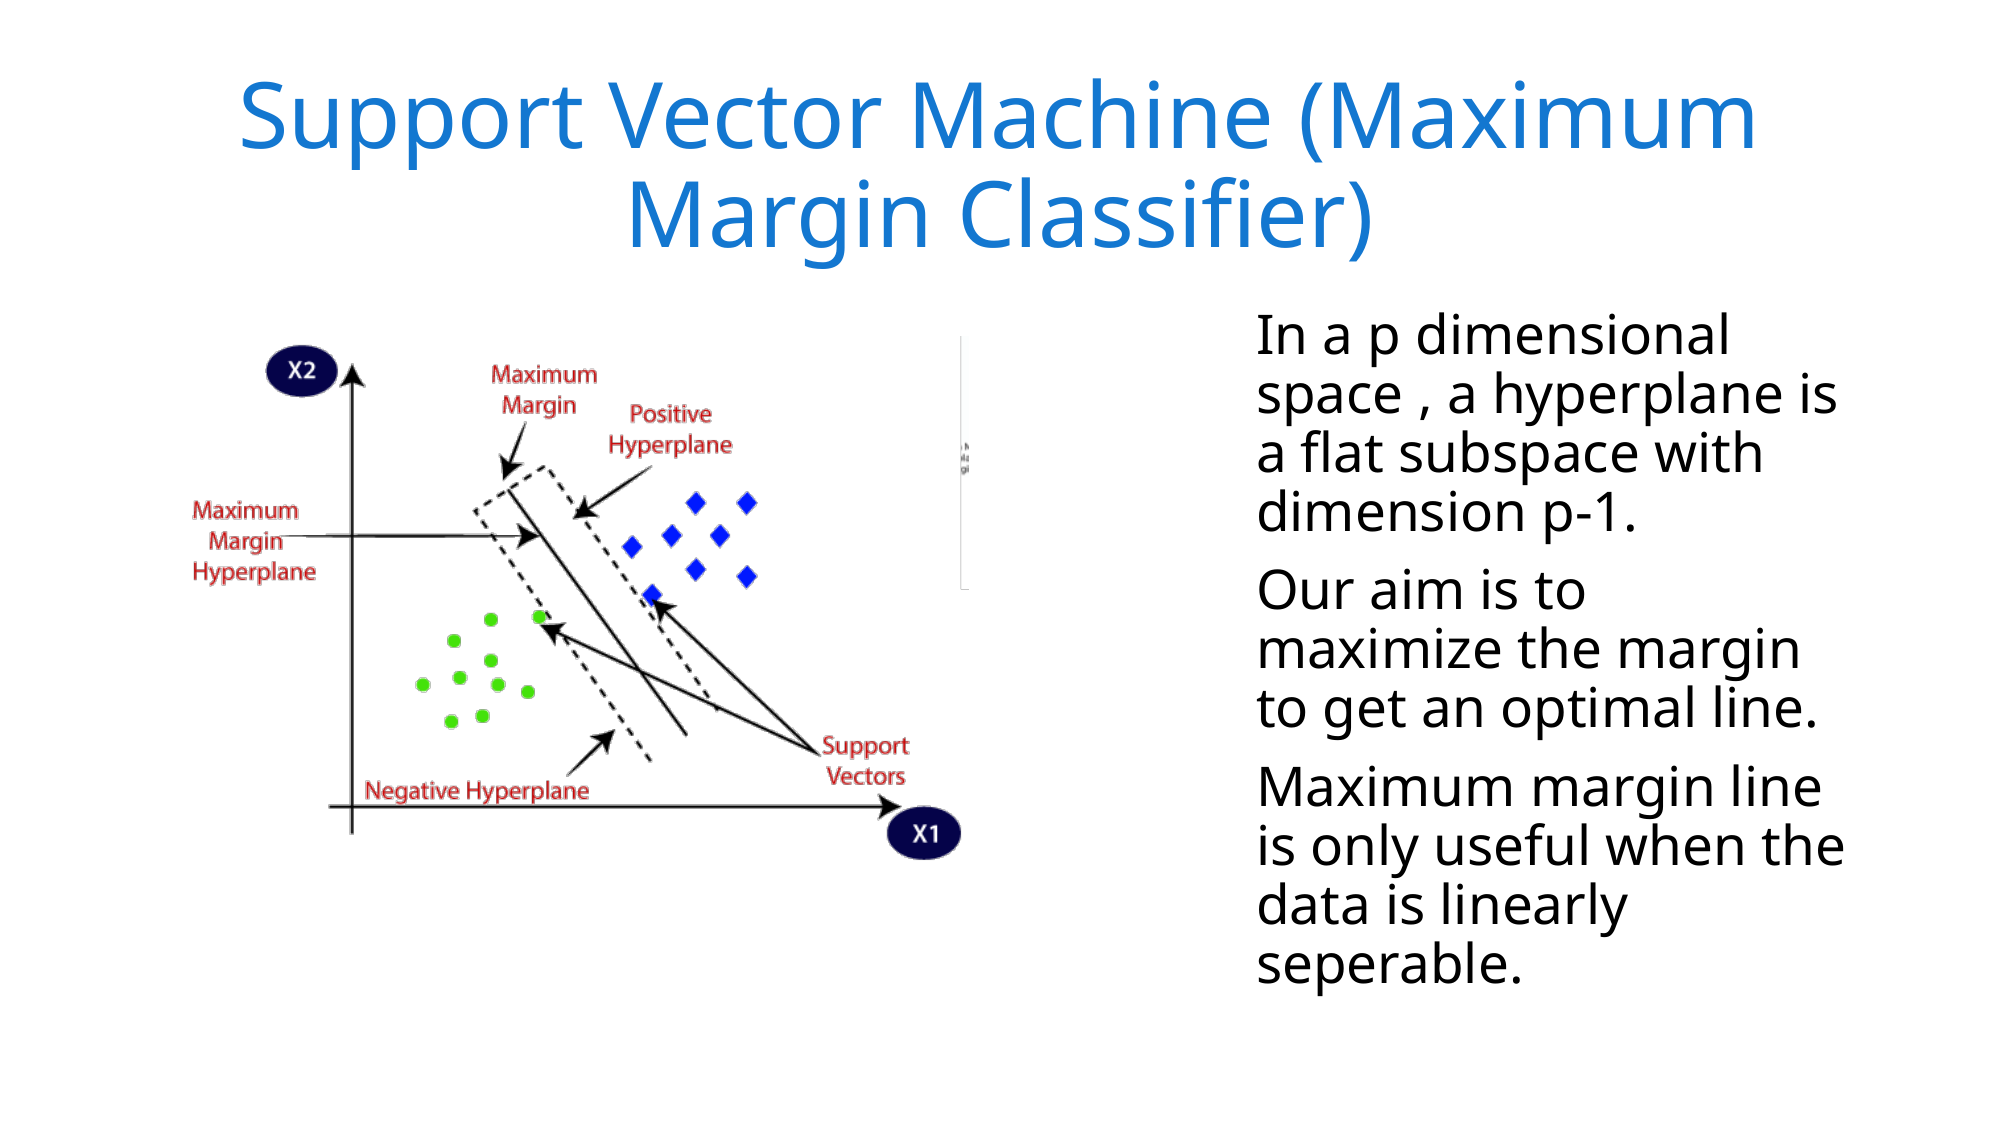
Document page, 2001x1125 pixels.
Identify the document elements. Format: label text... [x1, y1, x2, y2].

list In a p dimensional space , a hyperplane is a flat subspace with dimension p-1. Our aim is to maximize the margin to get an optimal line. Maximum margin line is only useful when the data is linearly seperable. [1241, 299, 1863, 1014]
title Support Vector Machine (Maximum Margin Classifier) [137, 59, 1863, 278]
picture [177, 336, 969, 865]
